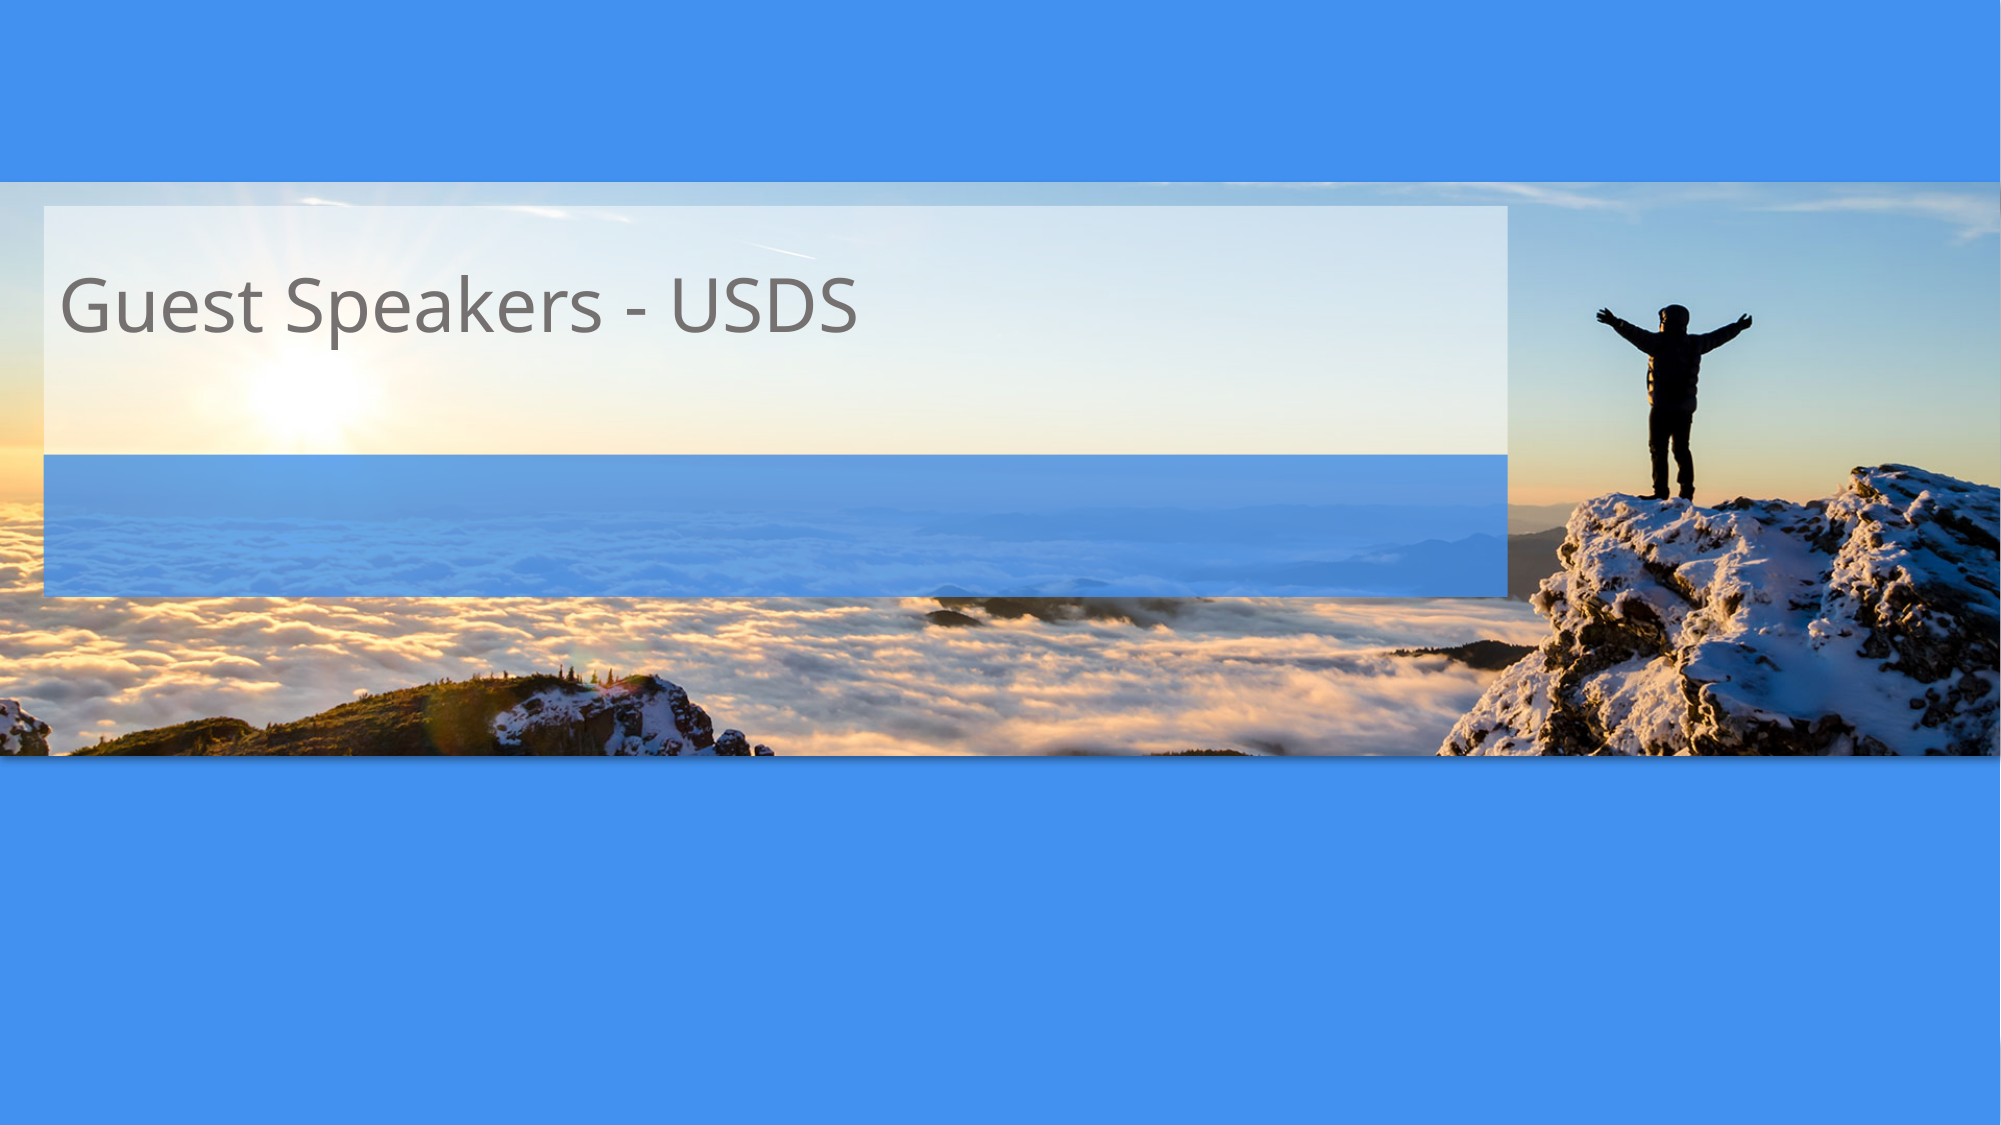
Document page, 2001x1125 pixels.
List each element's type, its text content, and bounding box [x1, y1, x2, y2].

picture [0, 182, 2001, 756]
title Guest Speakers - USDS [43, 220, 1544, 357]
